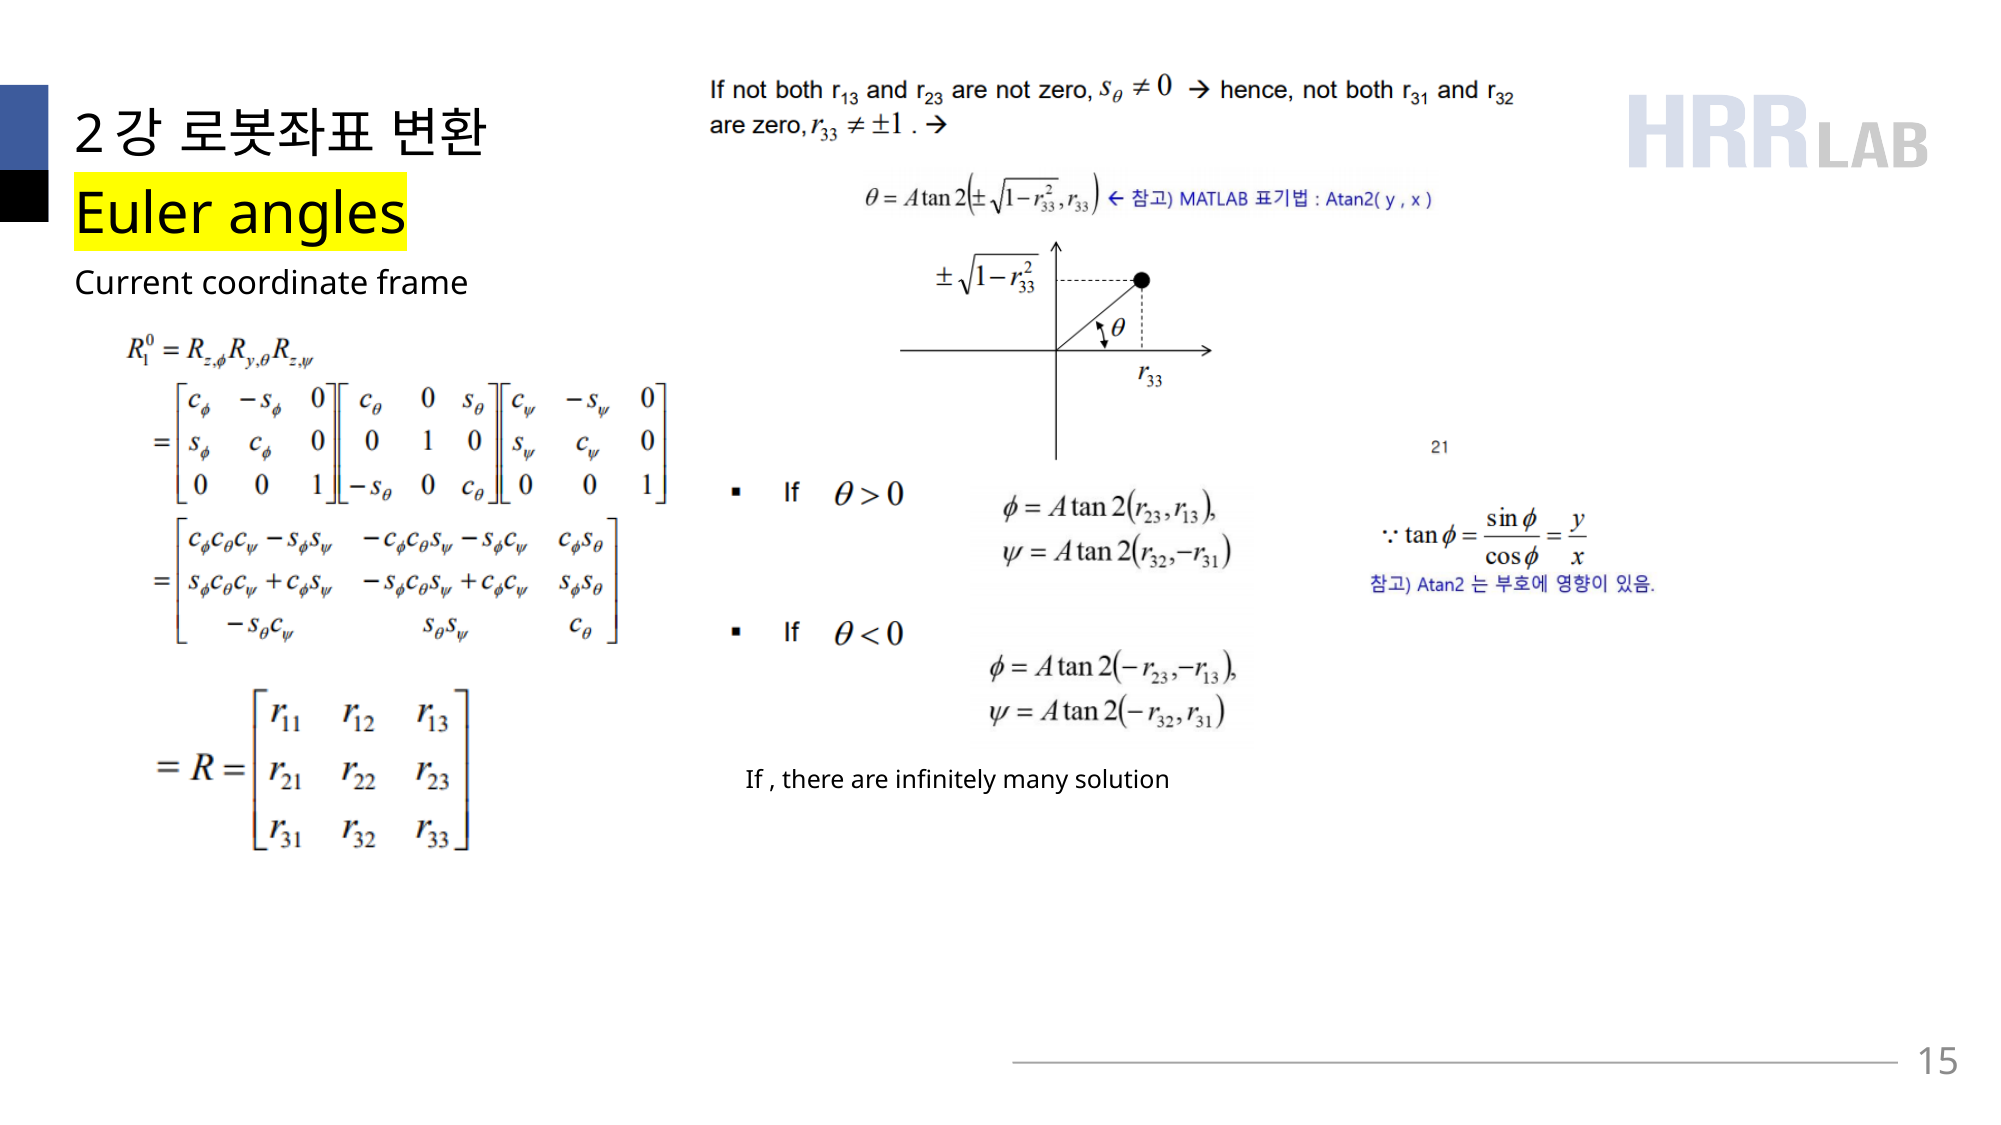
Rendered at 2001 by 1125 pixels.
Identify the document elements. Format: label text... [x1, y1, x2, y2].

picture [695, 64, 1523, 466]
picture [95, 300, 1662, 860]
slide_number 15 [1897, 1032, 1978, 1093]
list Euler angles Current coordinate frame [59, 176, 695, 310]
title 2강 로봇좌표 변환 [59, 99, 695, 172]
